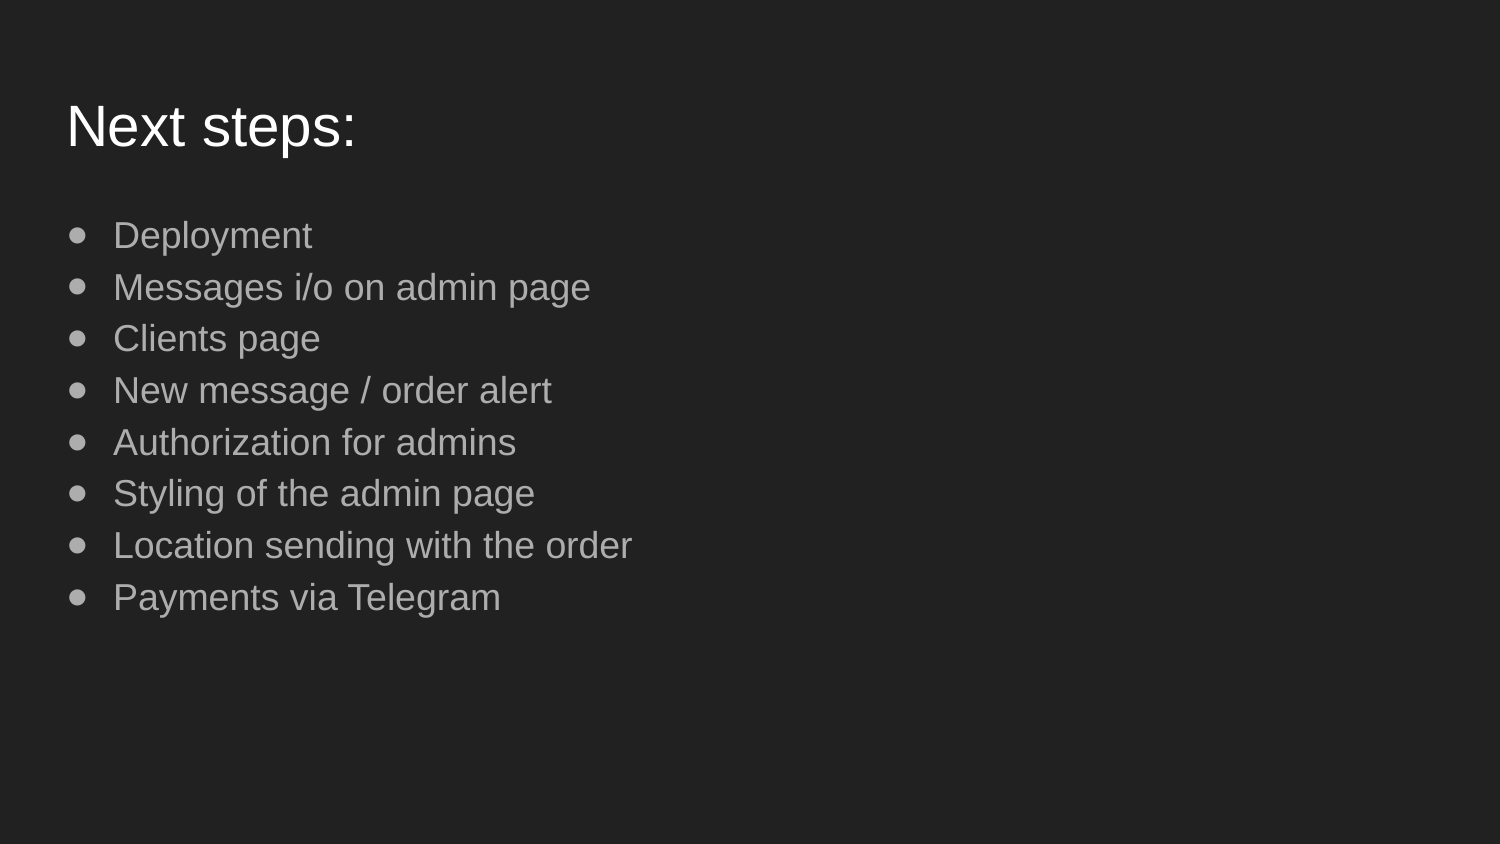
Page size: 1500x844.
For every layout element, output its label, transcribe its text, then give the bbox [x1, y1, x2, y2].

list Deployment Messages i/o on admin page Clients page New message / order alert Authorization for admins Styling of the admin page Location sending with the order Payments via Telegram [51, 189, 1449, 750]
title Next steps: [51, 72, 1449, 167]
